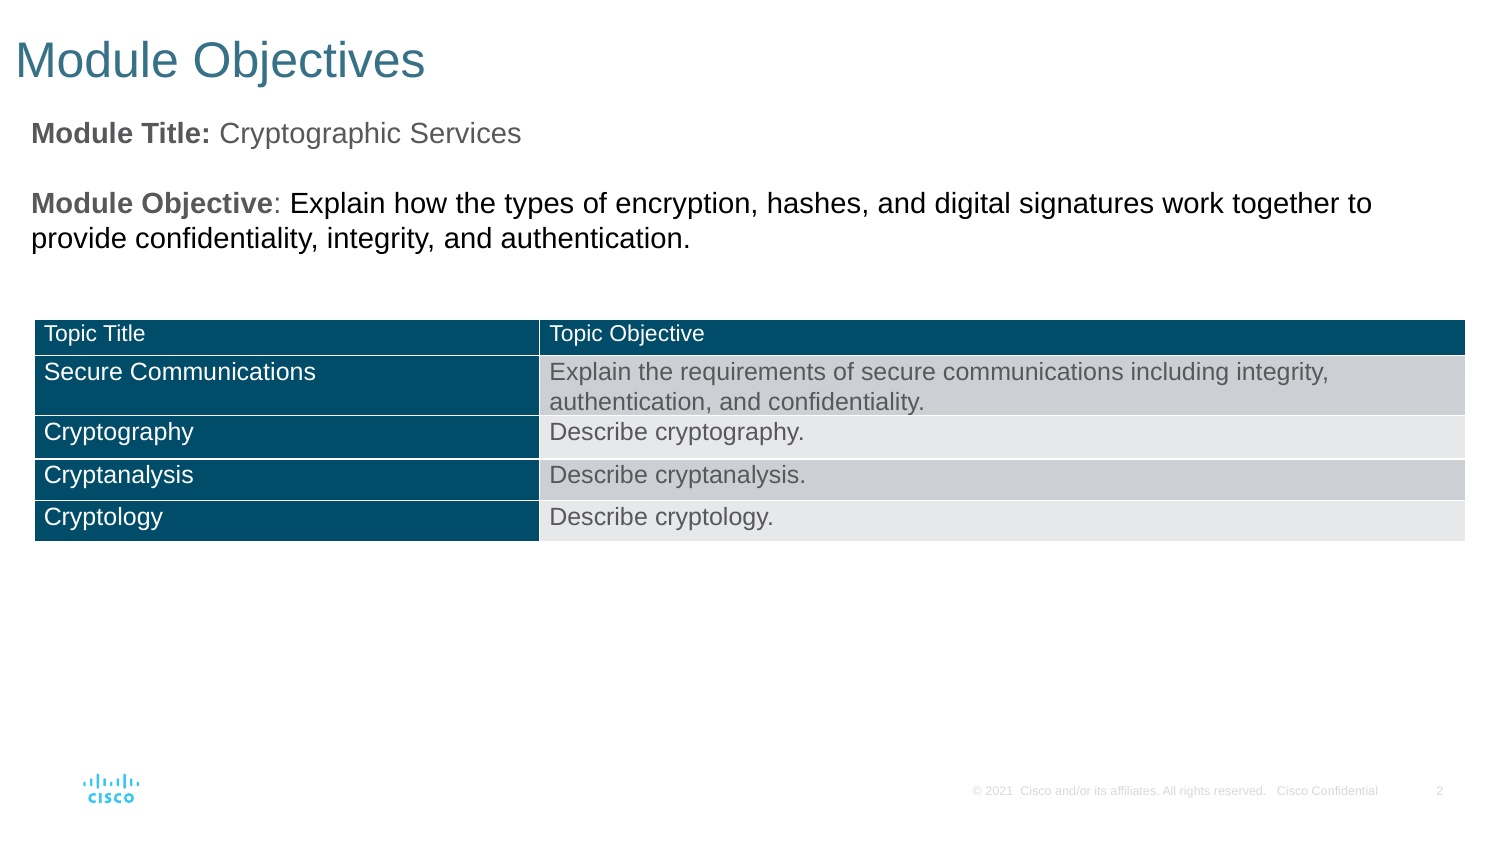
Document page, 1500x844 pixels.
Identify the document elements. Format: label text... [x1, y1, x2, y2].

list Module Title: Cryptographic Services Module Objective: Explain how the types of encryption, hashes, and digital signatures work together to provide confidentiality, integrity, and authentication. [16, 107, 1449, 244]
table_cell Cryptography [35, 416, 539, 458]
table_header Topic Objective [540, 320, 1465, 355]
table_cell Secure Communications [35, 356, 539, 415]
table_cell Cryptanalysis [35, 460, 539, 500]
title Module Objectives [0, 6, 1500, 108]
table_header Topic Title [35, 320, 539, 355]
table_cell Describe cryptology. [540, 501, 1465, 541]
table_cell Describe cryptanalysis. [540, 460, 1465, 500]
table_cell Describe cryptography. [540, 416, 1465, 458]
table_cell Explain the requirements of secure communications including integrity, authentication, and confidentiality. [540, 356, 1465, 415]
table_cell Cryptology [35, 501, 539, 541]
